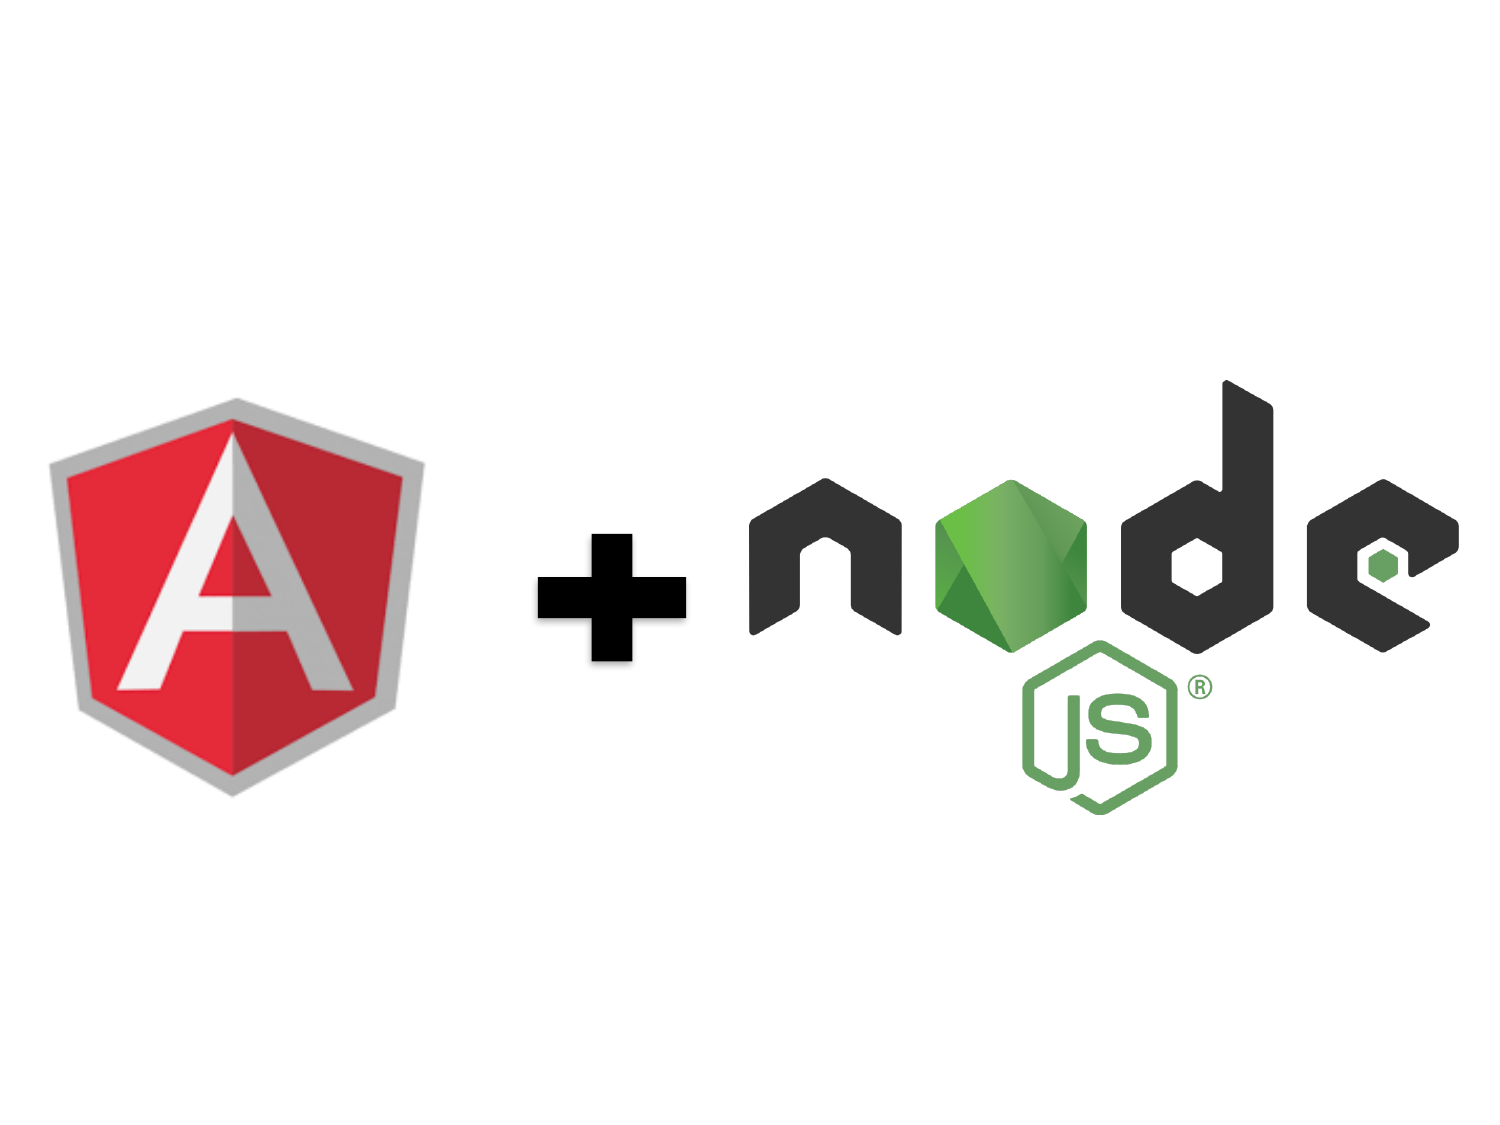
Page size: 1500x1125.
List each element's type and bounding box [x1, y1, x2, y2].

picture [0, 361, 473, 834]
picture [749, 380, 1459, 815]
text_box [535, 531, 689, 665]
